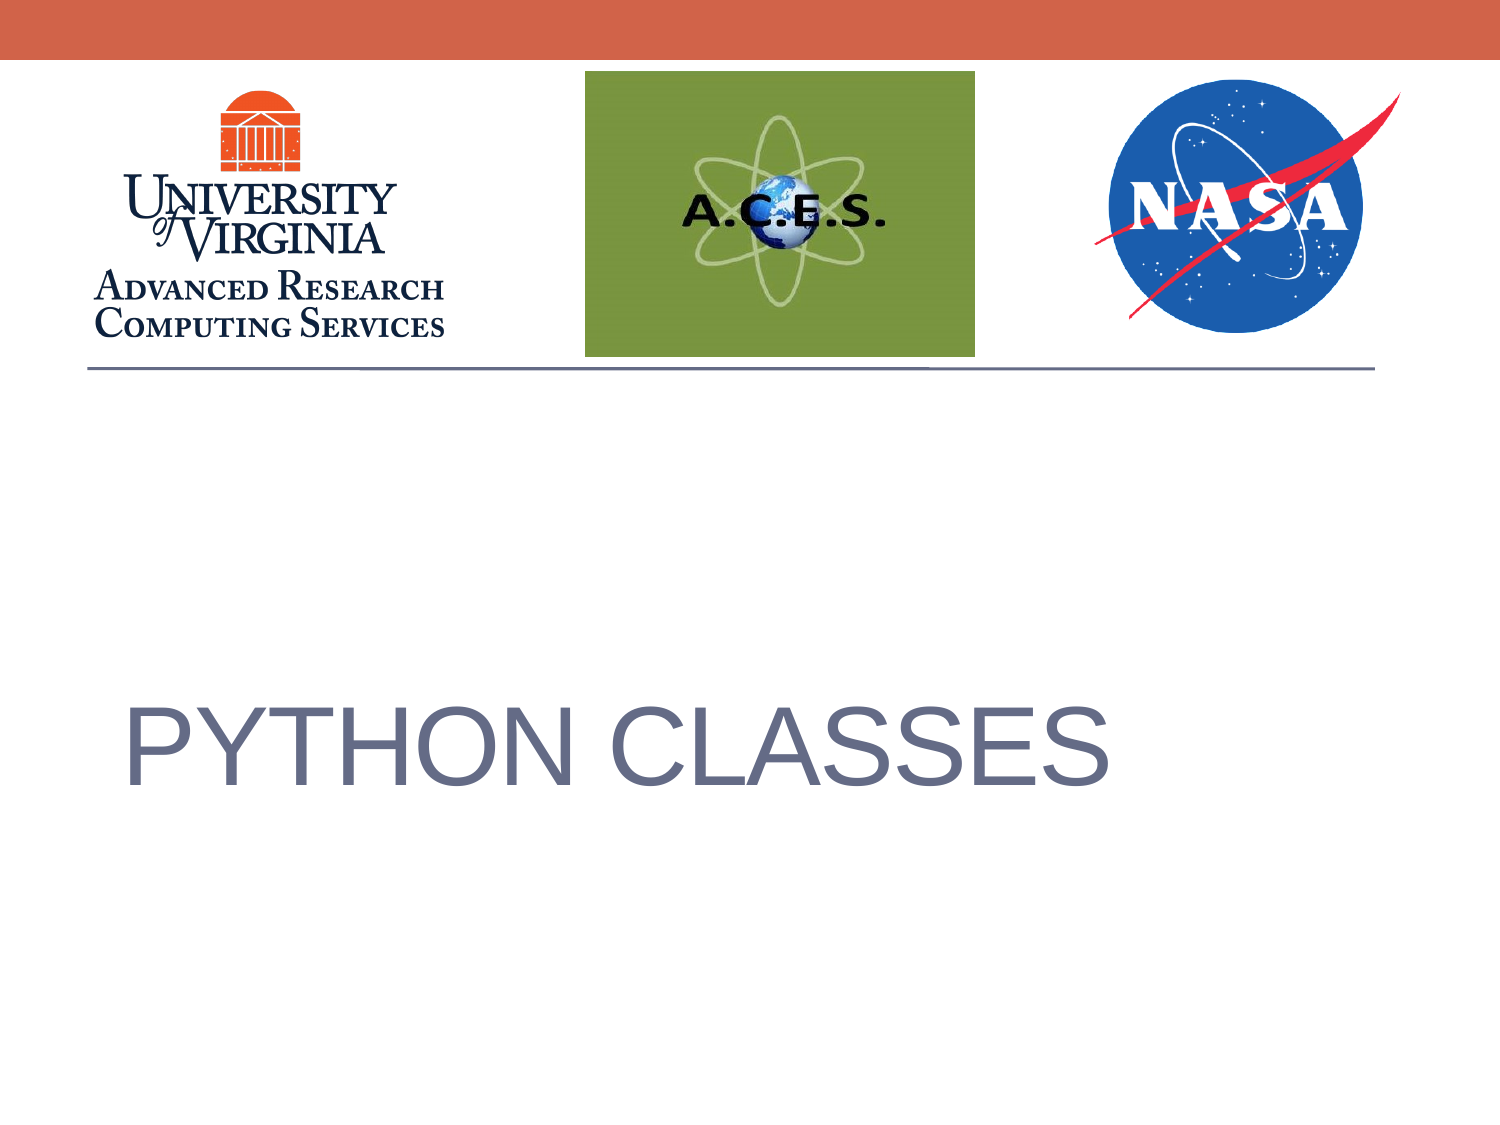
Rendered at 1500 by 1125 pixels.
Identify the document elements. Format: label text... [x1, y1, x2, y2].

title Python Classes [106, 499, 1395, 816]
picture [585, 0, 1500, 475]
picture [87, 83, 450, 348]
